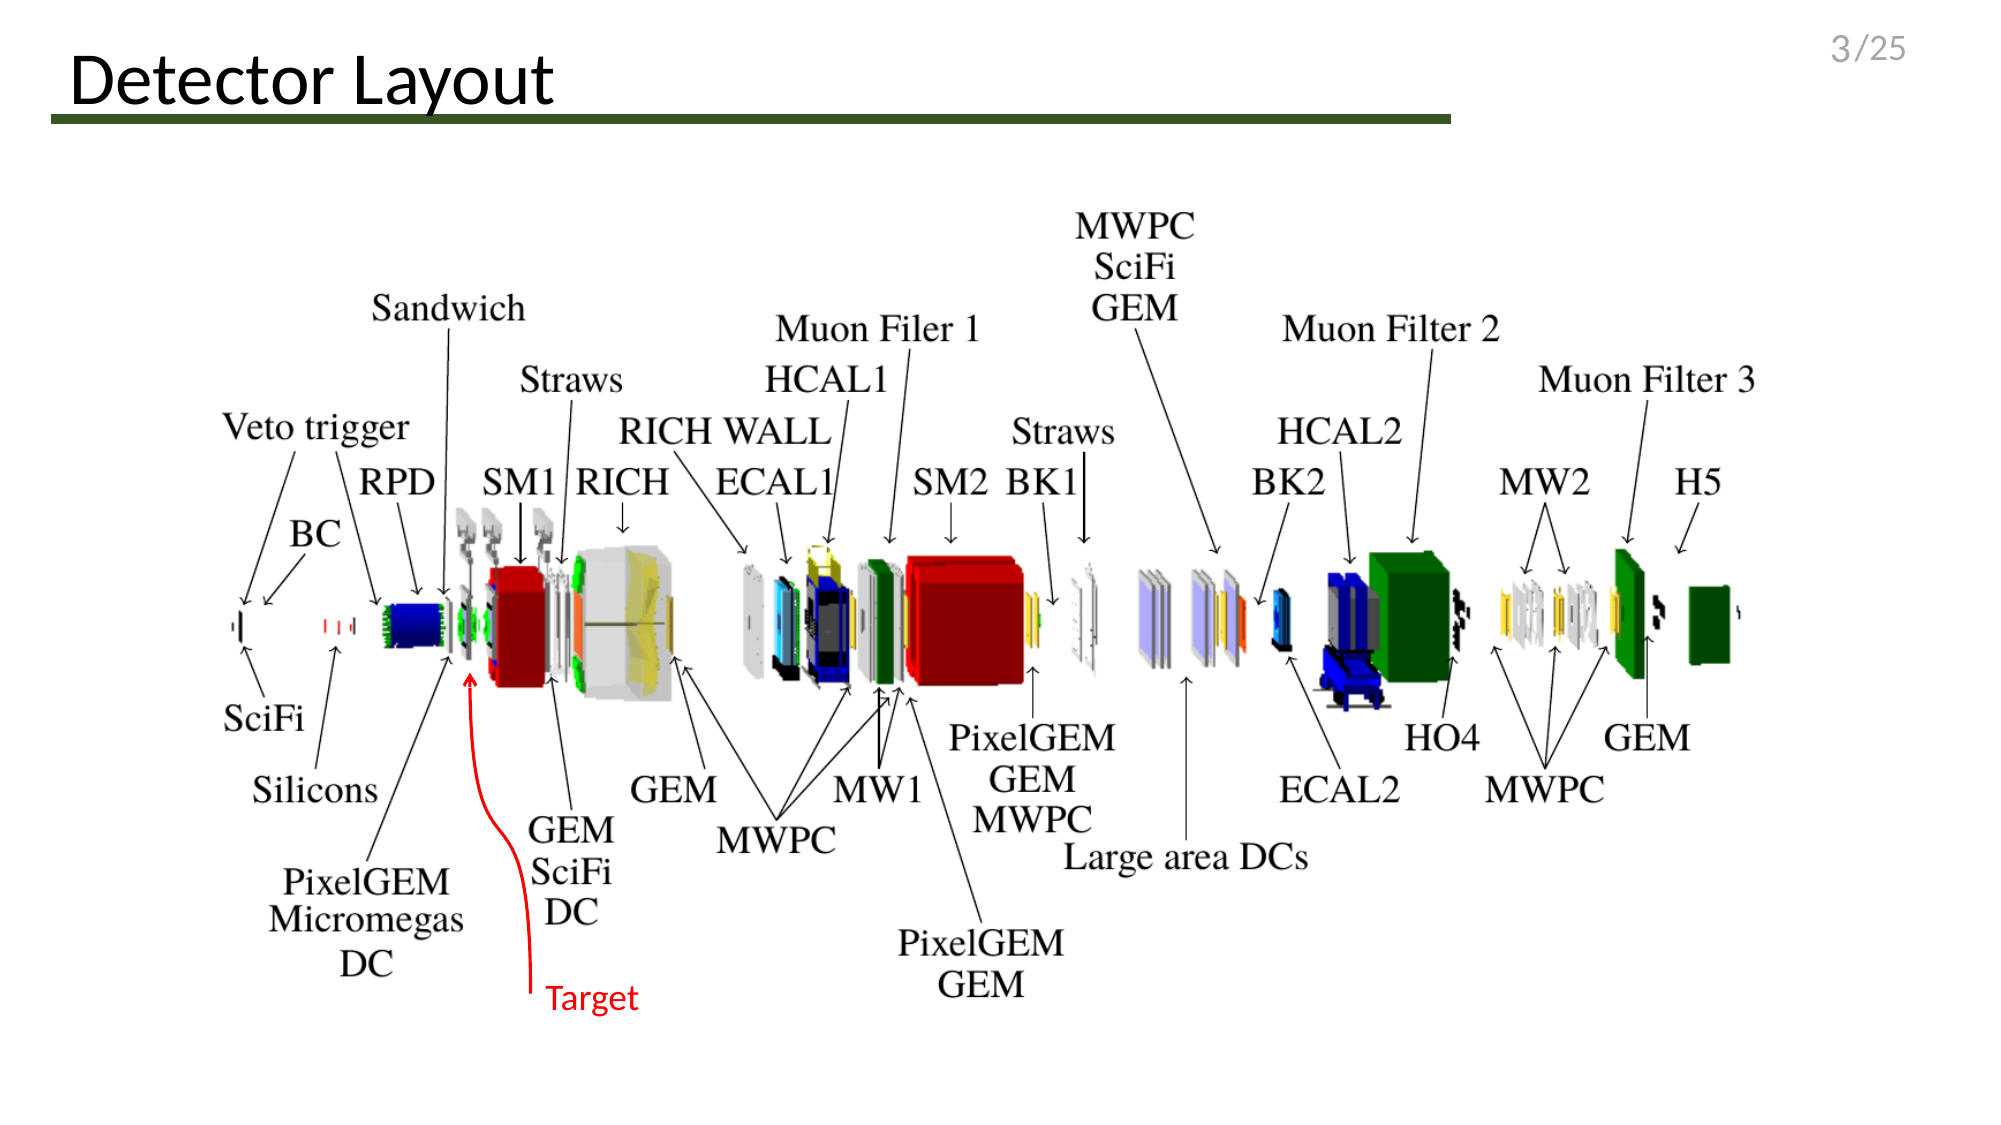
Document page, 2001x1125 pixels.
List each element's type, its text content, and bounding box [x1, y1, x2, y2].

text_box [339, 802, 661, 864]
text_box Detector Layout [54, 22, 1639, 127]
picture [176, 143, 1793, 1026]
slide_number [1707, 15, 1867, 76]
